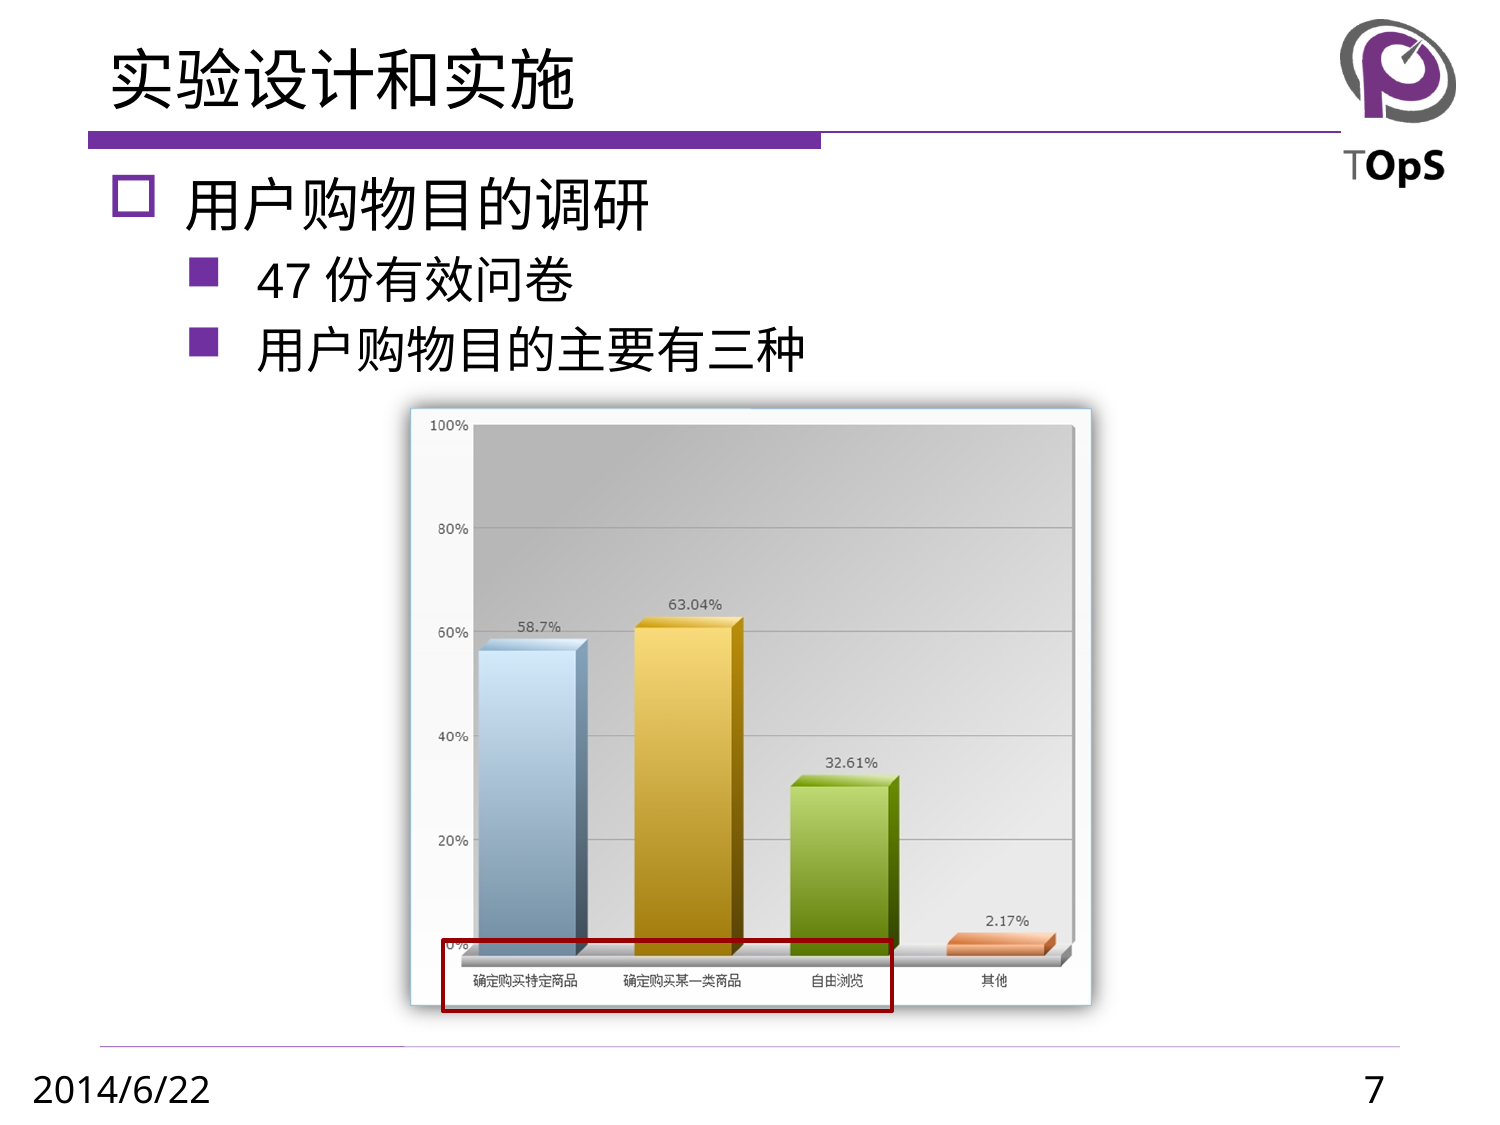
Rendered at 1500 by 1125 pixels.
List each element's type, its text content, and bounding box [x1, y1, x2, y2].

footer 2014/6/22 [17, 1058, 968, 1103]
picture [1340, 19, 1456, 188]
slide_number 7 [1074, 1058, 1400, 1103]
picture [383, 381, 1118, 1032]
list 用户购物目的调研 47份有效问卷 用户购物目的主要有三种 [92, 160, 1406, 1035]
title 实验设计和实施 [94, 30, 1407, 126]
